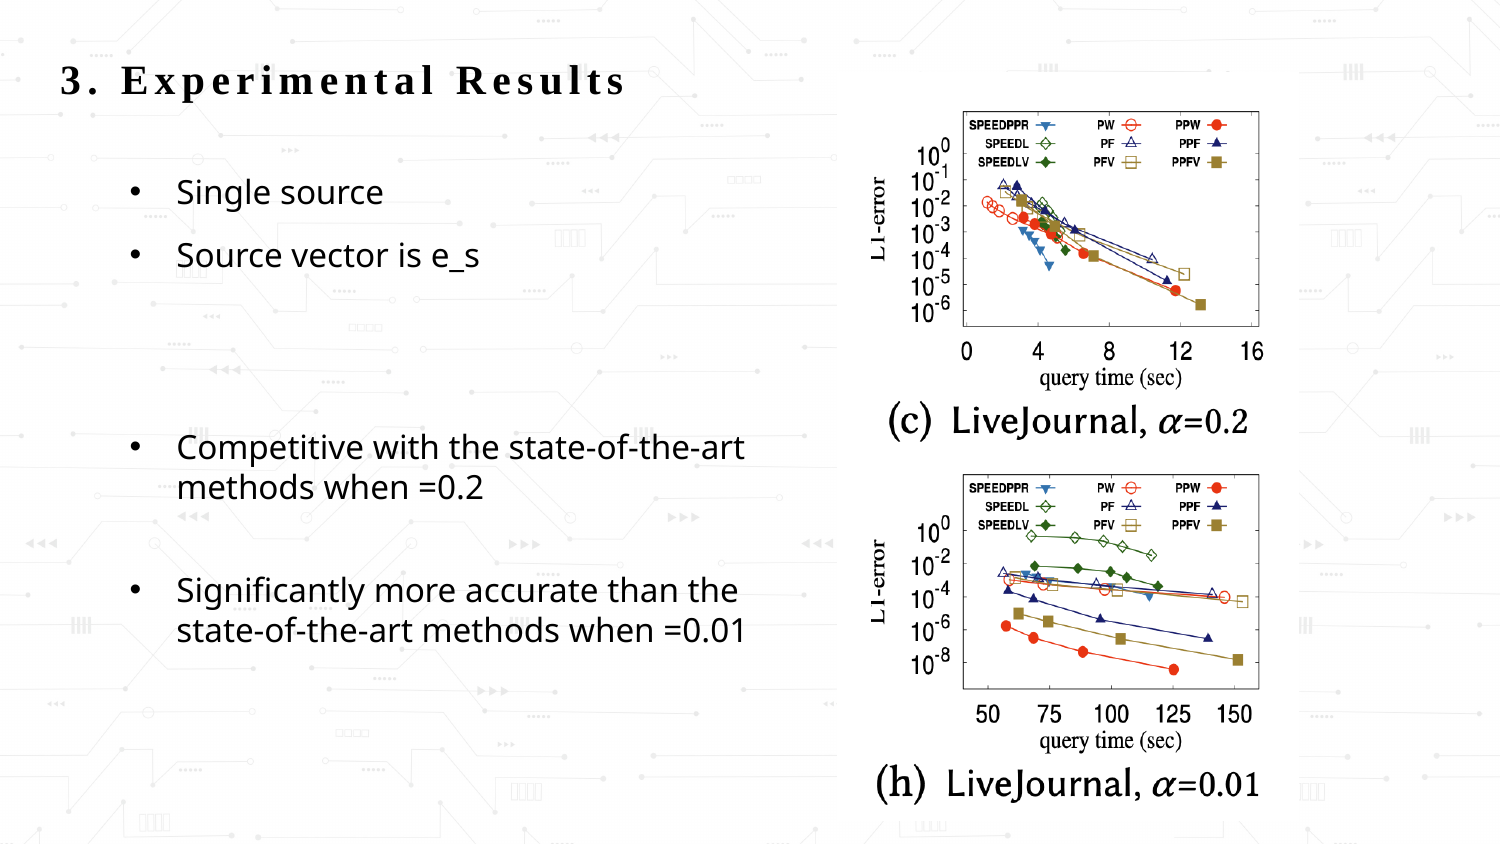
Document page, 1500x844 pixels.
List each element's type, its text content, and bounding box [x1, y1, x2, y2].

picture [0, 0, 1500, 844]
text_box 3. Experimental Results [52, 45, 1500, 110]
text_box Source vector is e_s [122, 226, 831, 282]
text_box Single source [122, 163, 831, 219]
